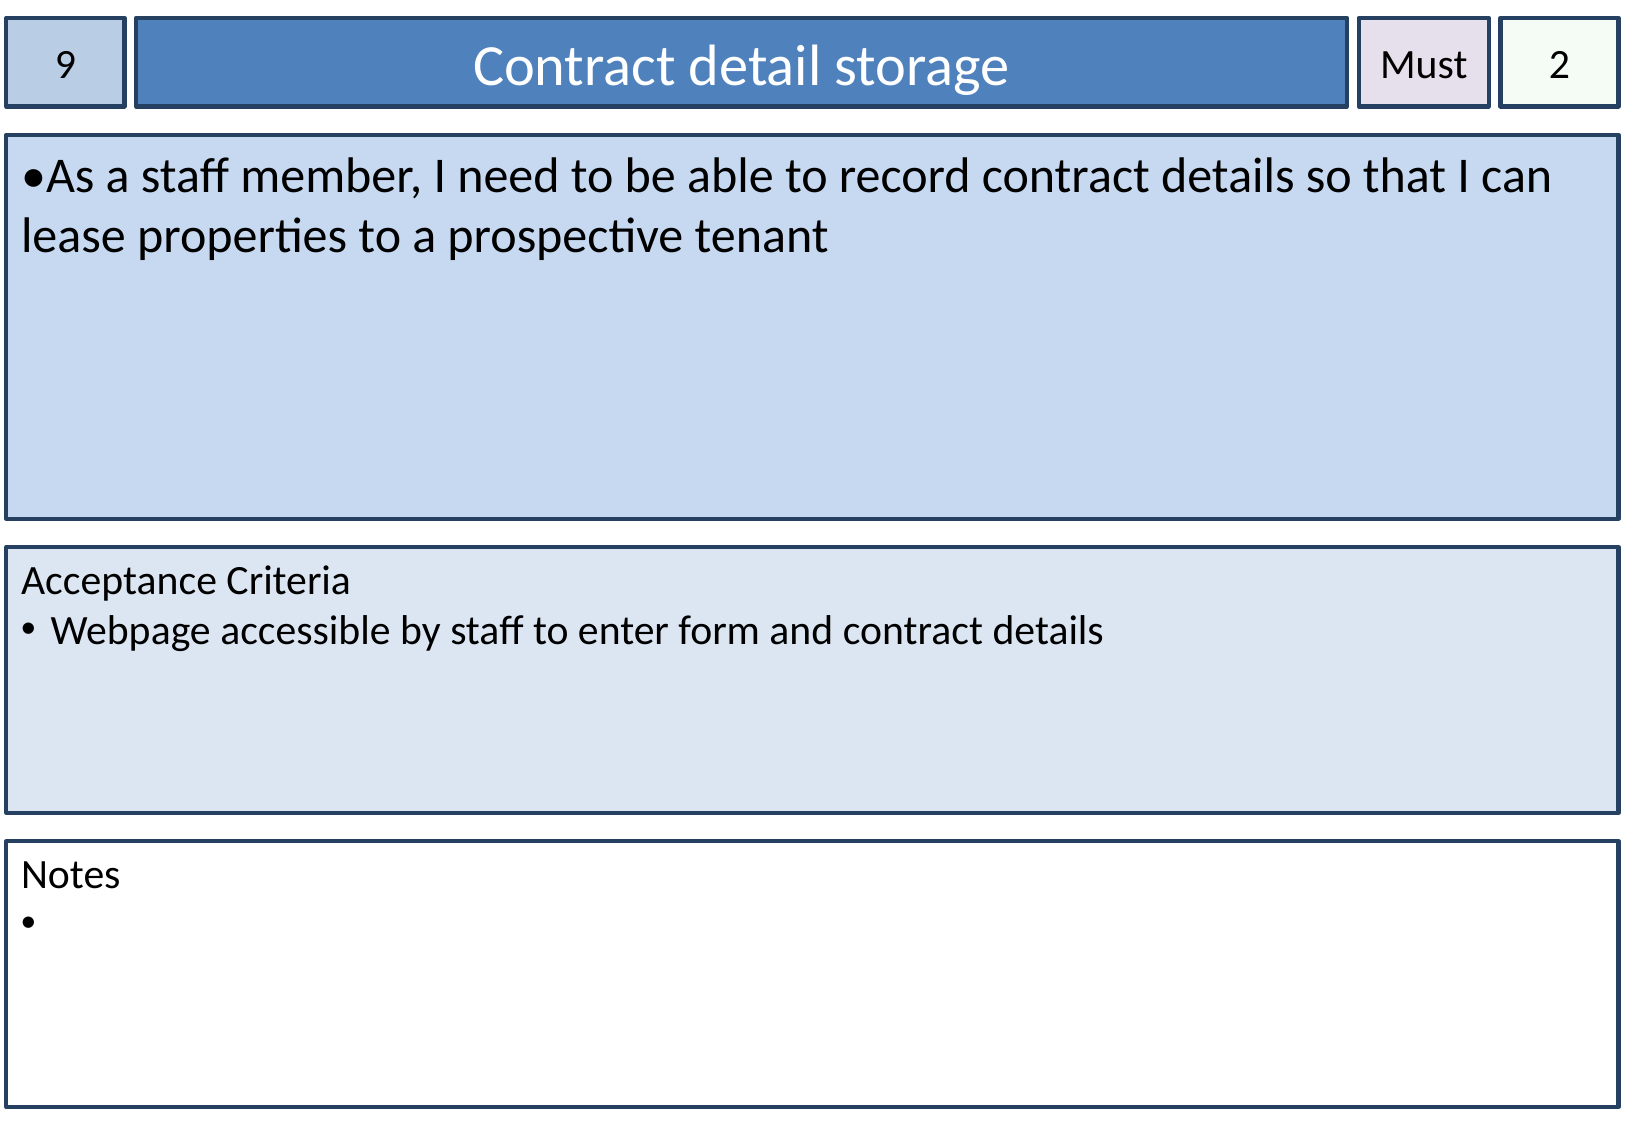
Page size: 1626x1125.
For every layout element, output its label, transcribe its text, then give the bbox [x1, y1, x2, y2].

text_box •As a staff member, I need to be able to record contract details so that I can lease properties to a prospective tenant [4, 133, 1621, 521]
text_box Must [1357, 16, 1491, 109]
text_box Acceptance Criteria Webpage accessible by staff to enter form and contract details [4, 545, 1621, 815]
text_box 9 [4, 16, 127, 109]
text_box Notes [4, 839, 1621, 1109]
text_box Contract detail storage [134, 16, 1349, 109]
text_box 2 [1498, 16, 1621, 109]
